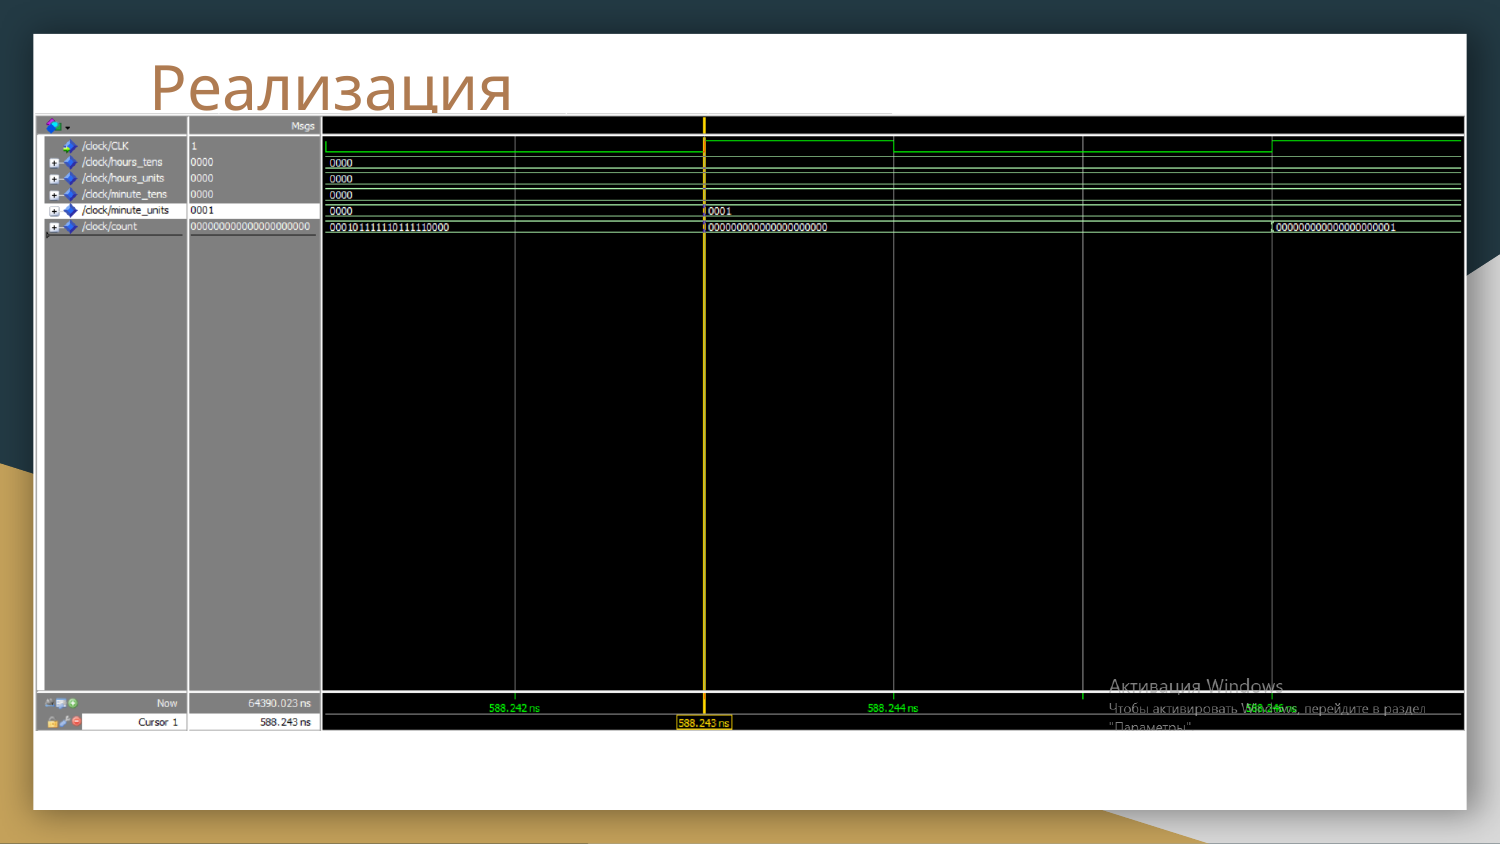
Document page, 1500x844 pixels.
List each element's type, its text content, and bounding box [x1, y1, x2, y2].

title Реализация [134, 33, 1366, 111]
picture [35, 113, 1465, 731]
